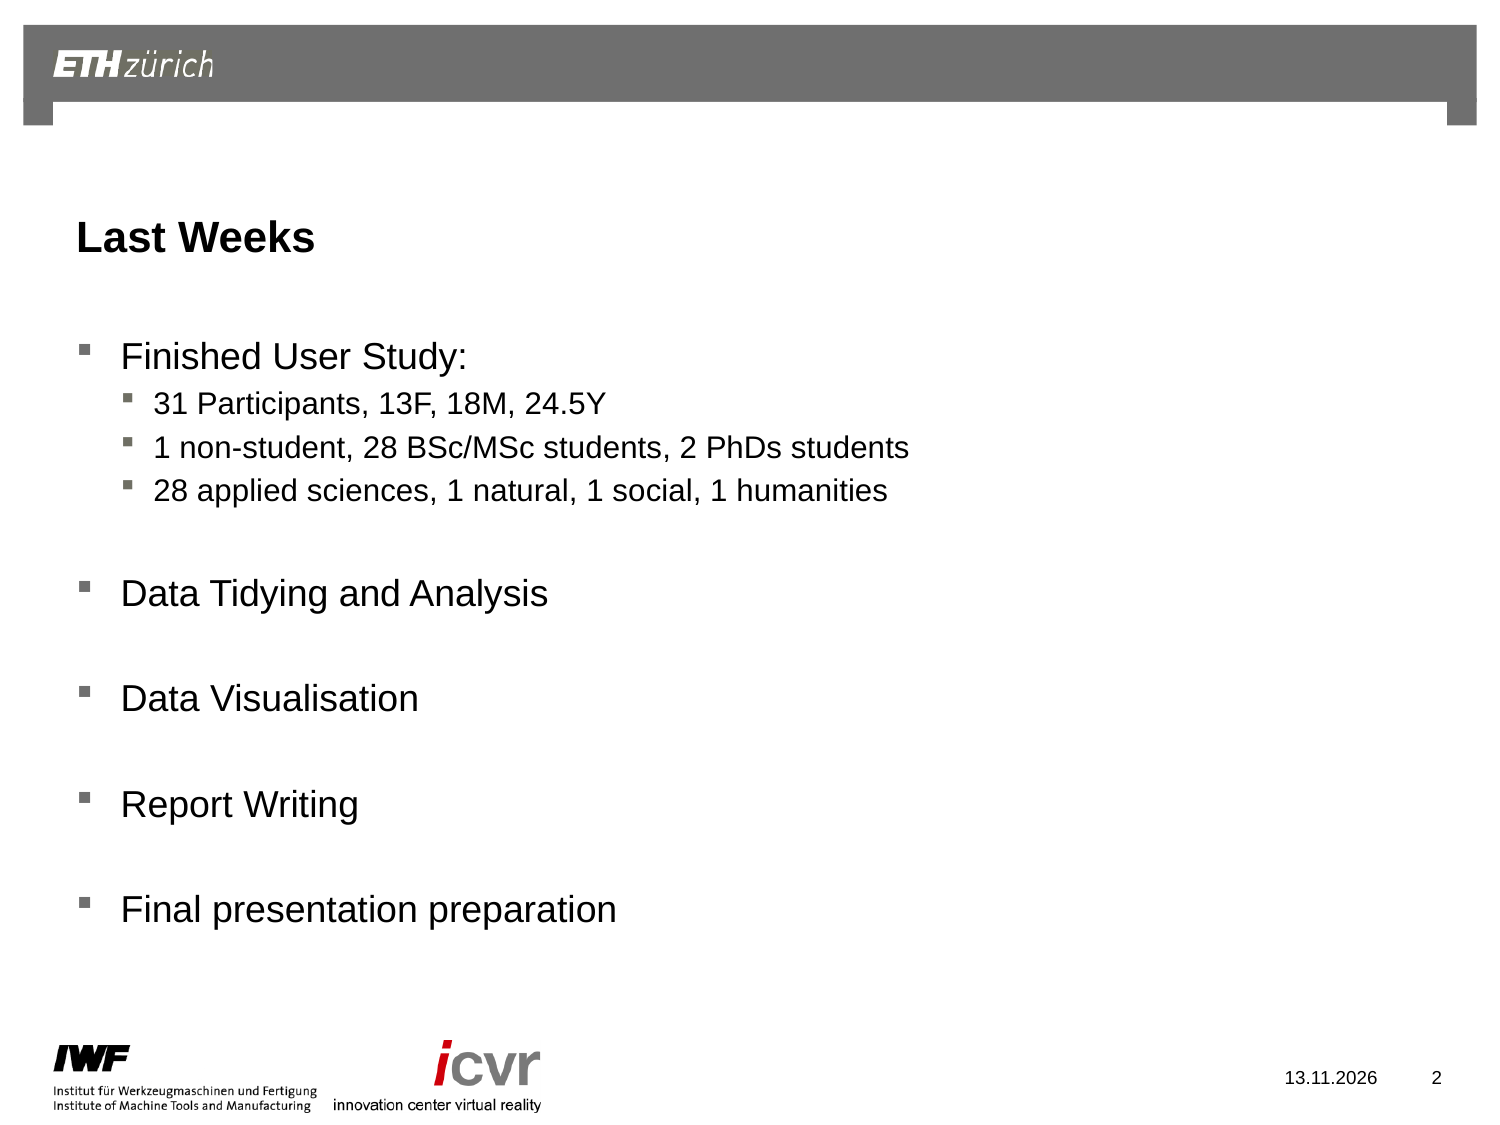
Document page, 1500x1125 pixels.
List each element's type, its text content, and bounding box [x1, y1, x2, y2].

list Finished User Study: 31 Participants, 13F, 18M, 24.5Y 1 non-student, 28 BSc/MSc students, 2 PhDs students 28 applied sciences, 1 natural, 1 social, 1 humanities Data Tidying and Analysis Data Visualisation Report Writing Final presentation preparation [53, 332, 1447, 1023]
picture [53, 1045, 318, 1113]
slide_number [1280, 1038, 1382, 1116]
title Last Weeks [53, 101, 1447, 262]
slide_number 2 [1415, 1038, 1459, 1116]
picture [334, 1040, 541, 1113]
